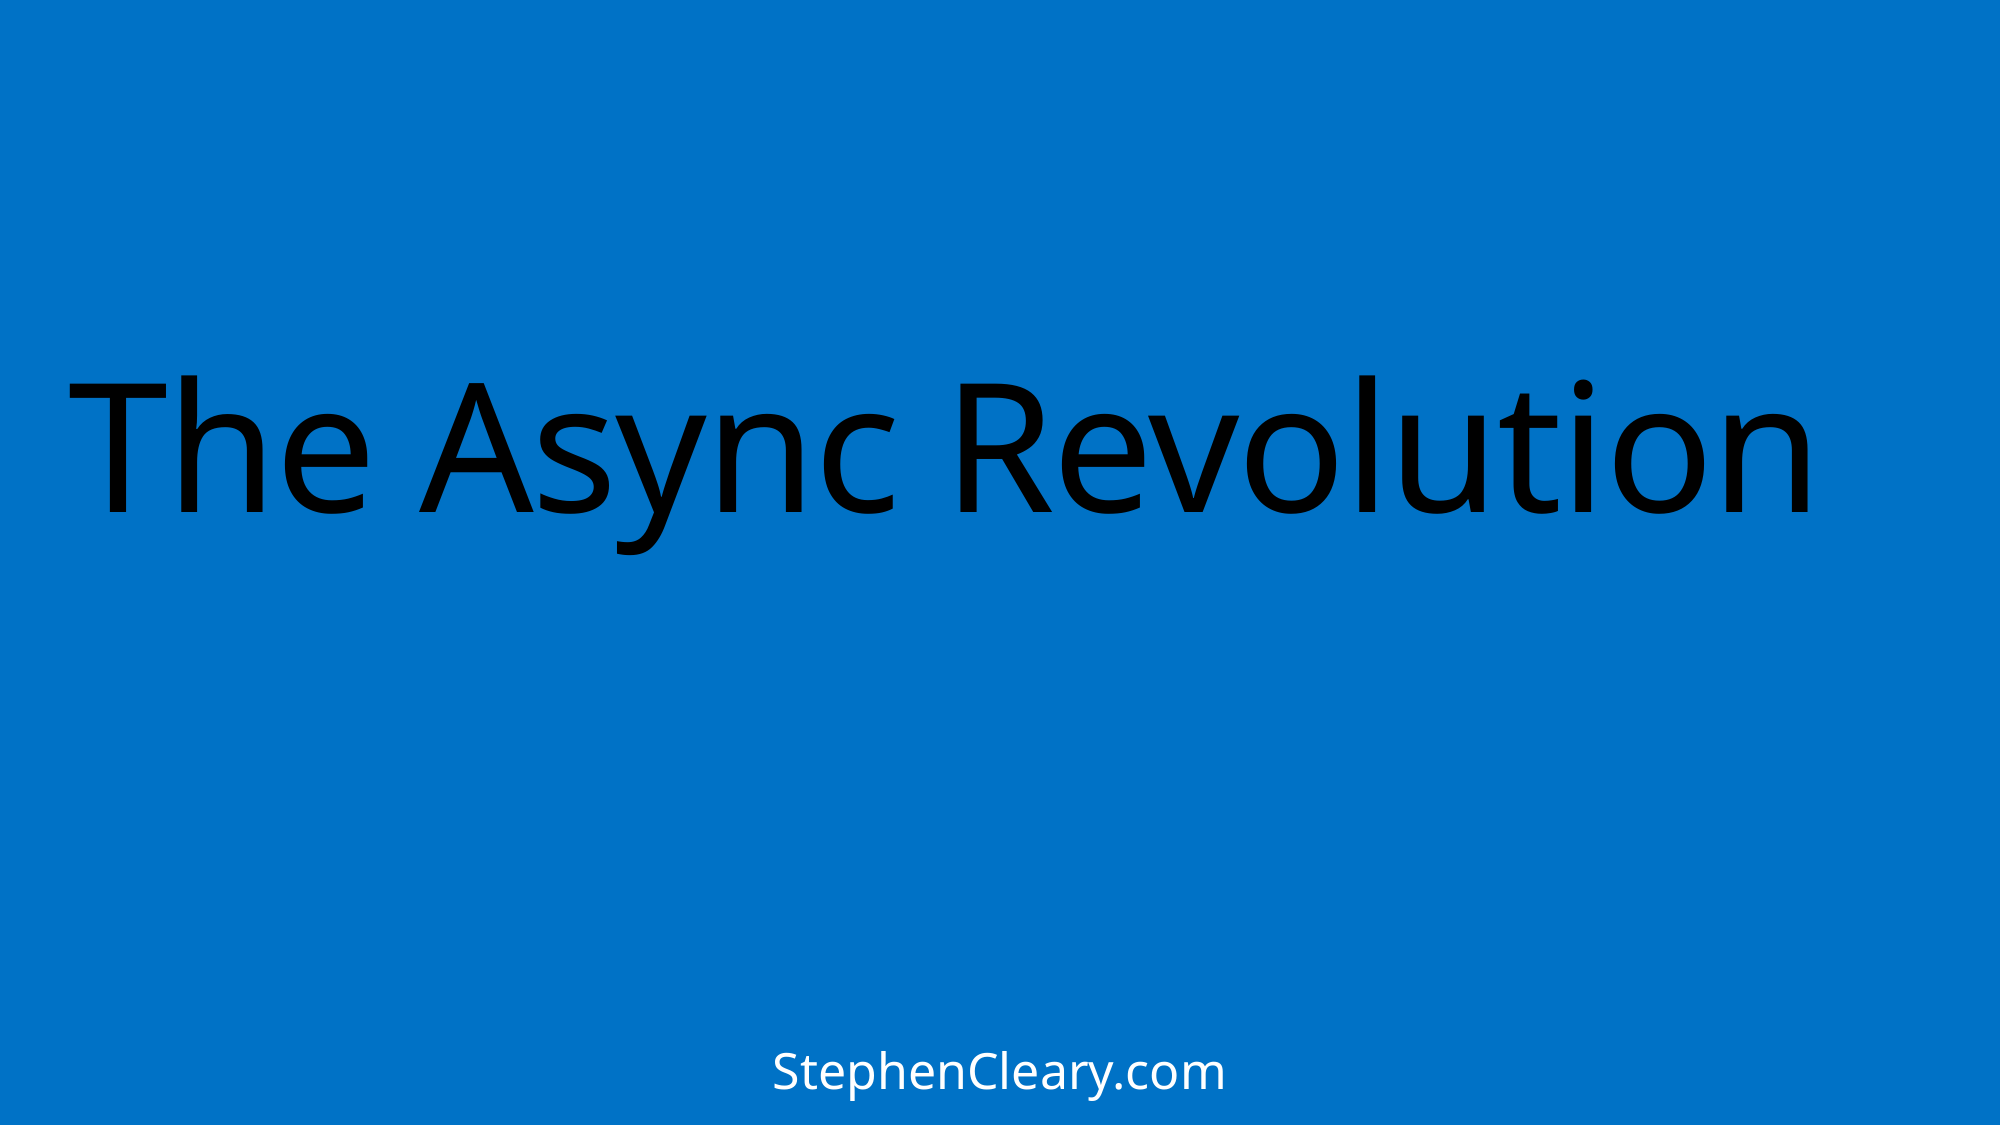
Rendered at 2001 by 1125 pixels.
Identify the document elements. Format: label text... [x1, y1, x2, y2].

title The Async Revolution [44, 341, 1956, 637]
